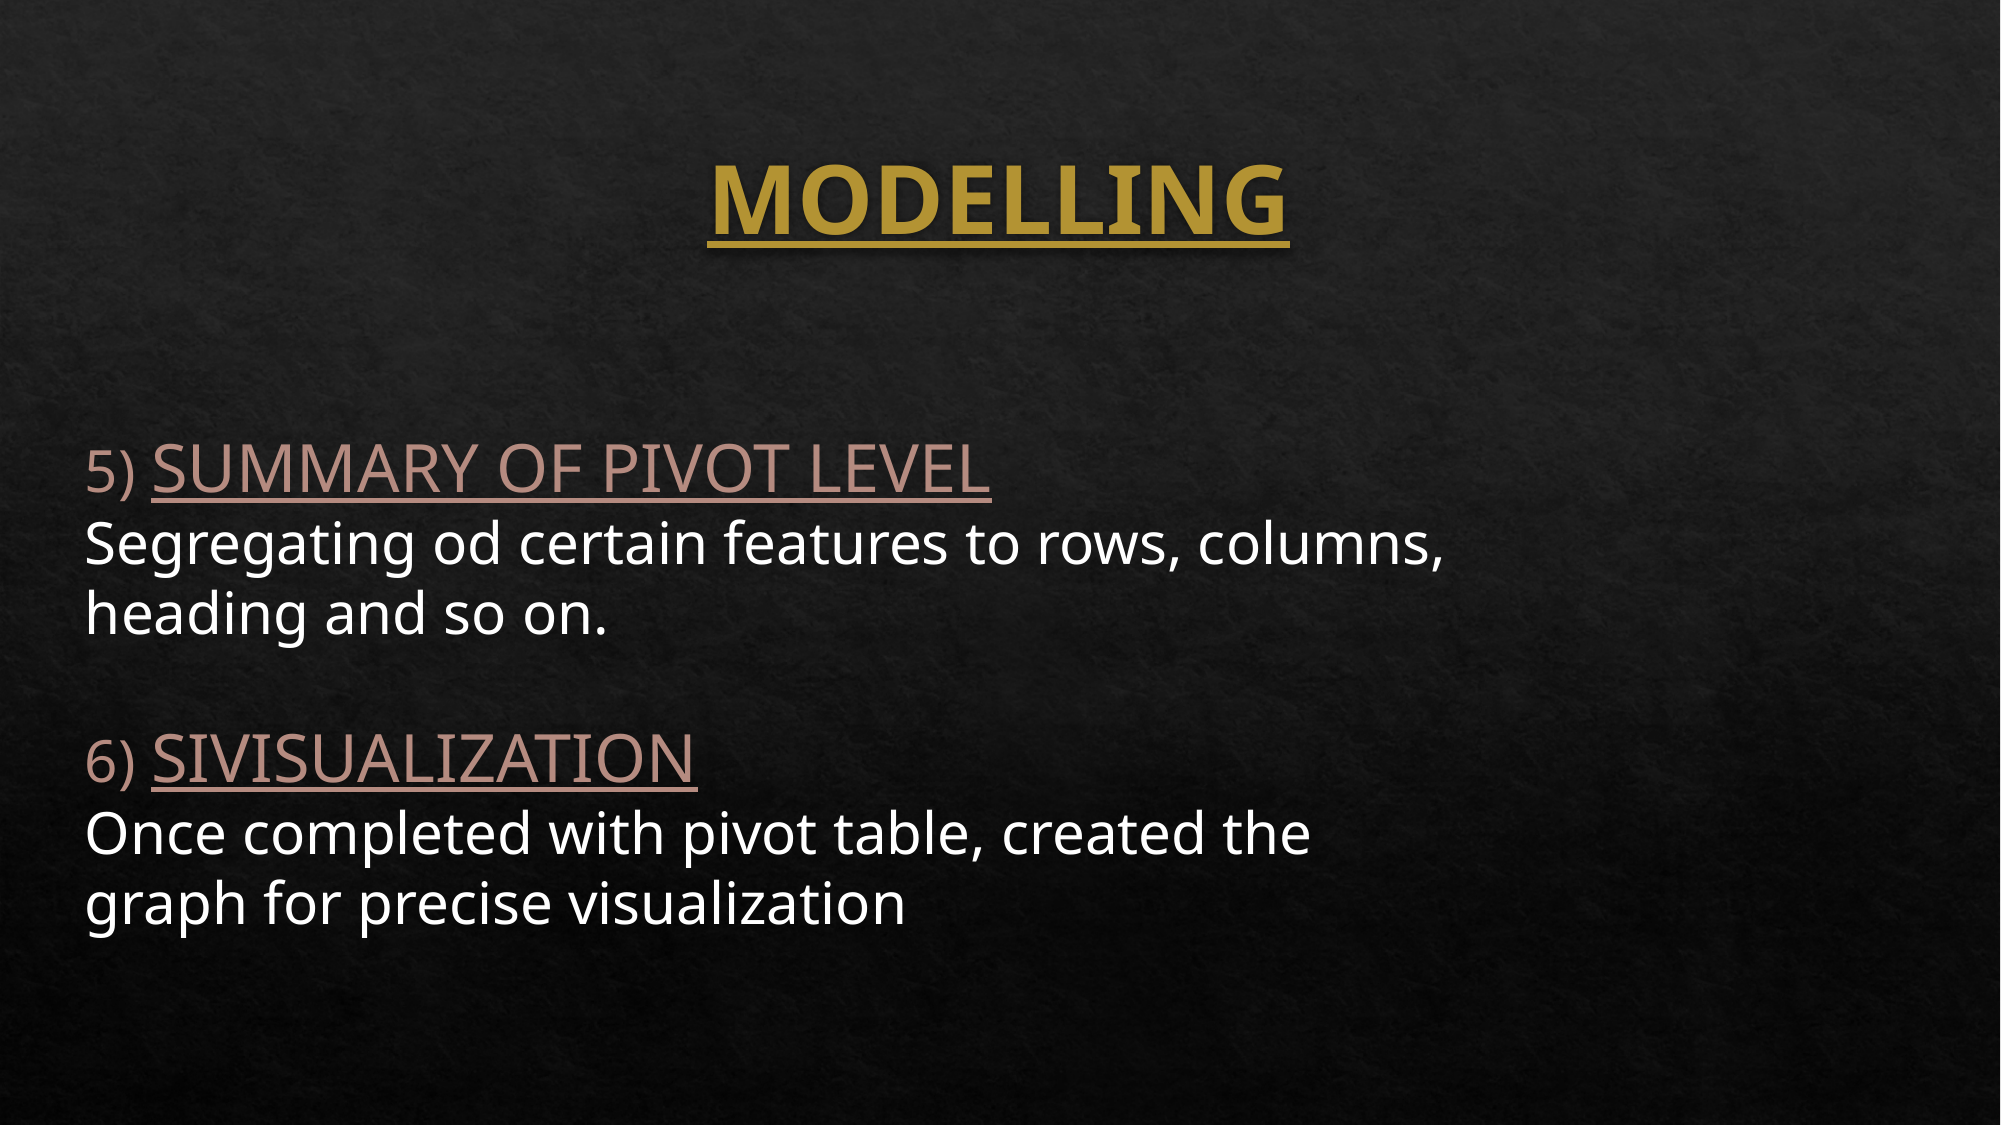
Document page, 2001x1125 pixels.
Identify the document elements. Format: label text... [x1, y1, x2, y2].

text_box 5) SUMMARY OF PIVOT LEVEL Segregating od certain features to rows, columns, heading and so on. 6) SIVISUALIZATION Once completed with pivot table, created the graph for precise visualization [70, 418, 1500, 944]
title MODELLING [149, 99, 1849, 307]
